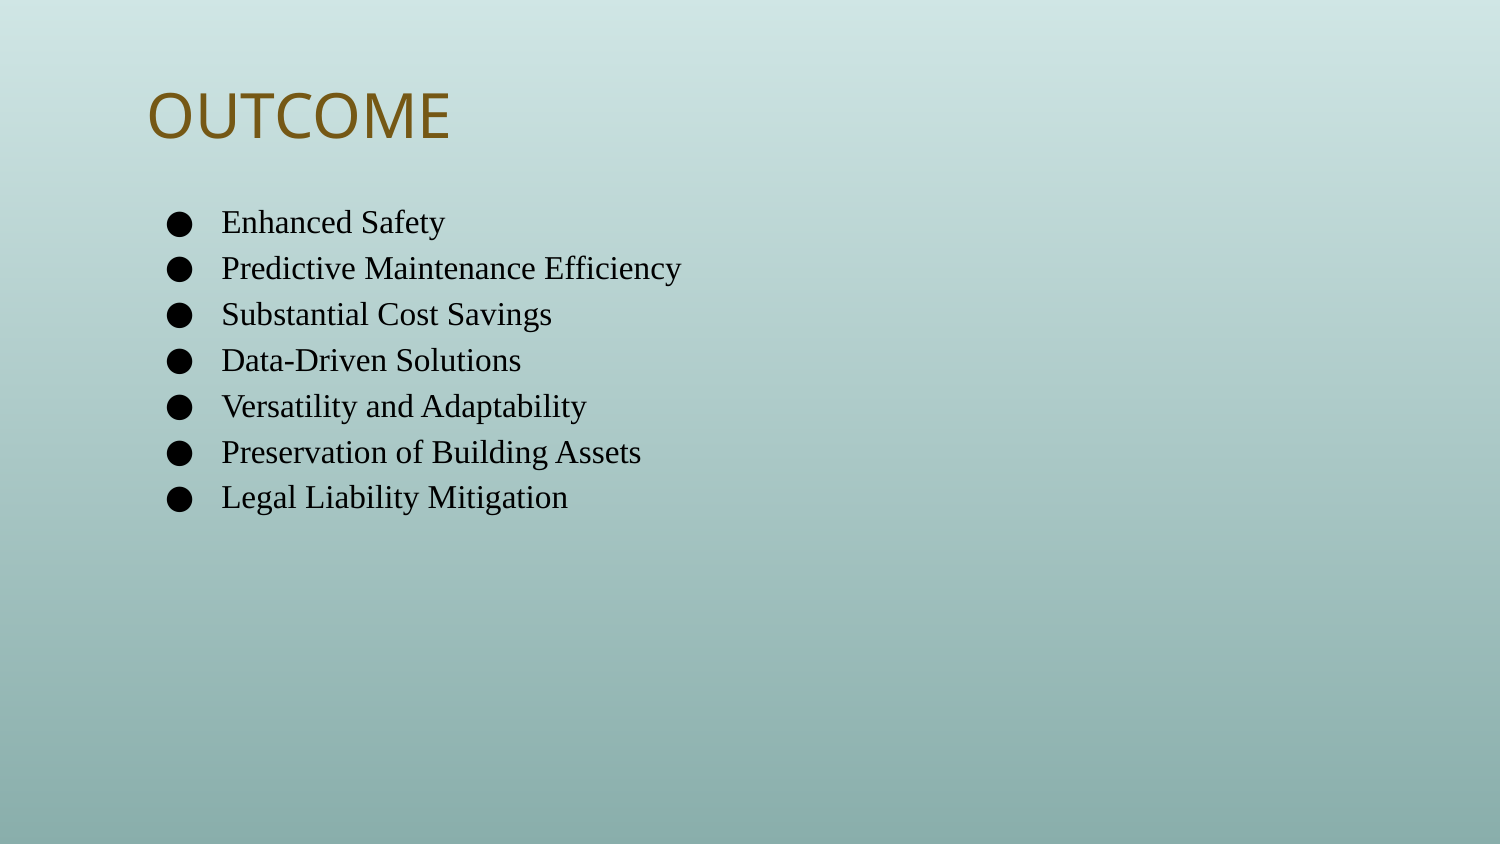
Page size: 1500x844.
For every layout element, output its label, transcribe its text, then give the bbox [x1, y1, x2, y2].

subtitle Enhanced Safety Predictive Maintenance Efficiency Substantial Cost Savings Data-Driven Solutions Versatility and Adaptability Preservation of Building Assets Legal Liability Mitigation [131, 179, 1369, 644]
title OUTCOME [131, 61, 1369, 168]
